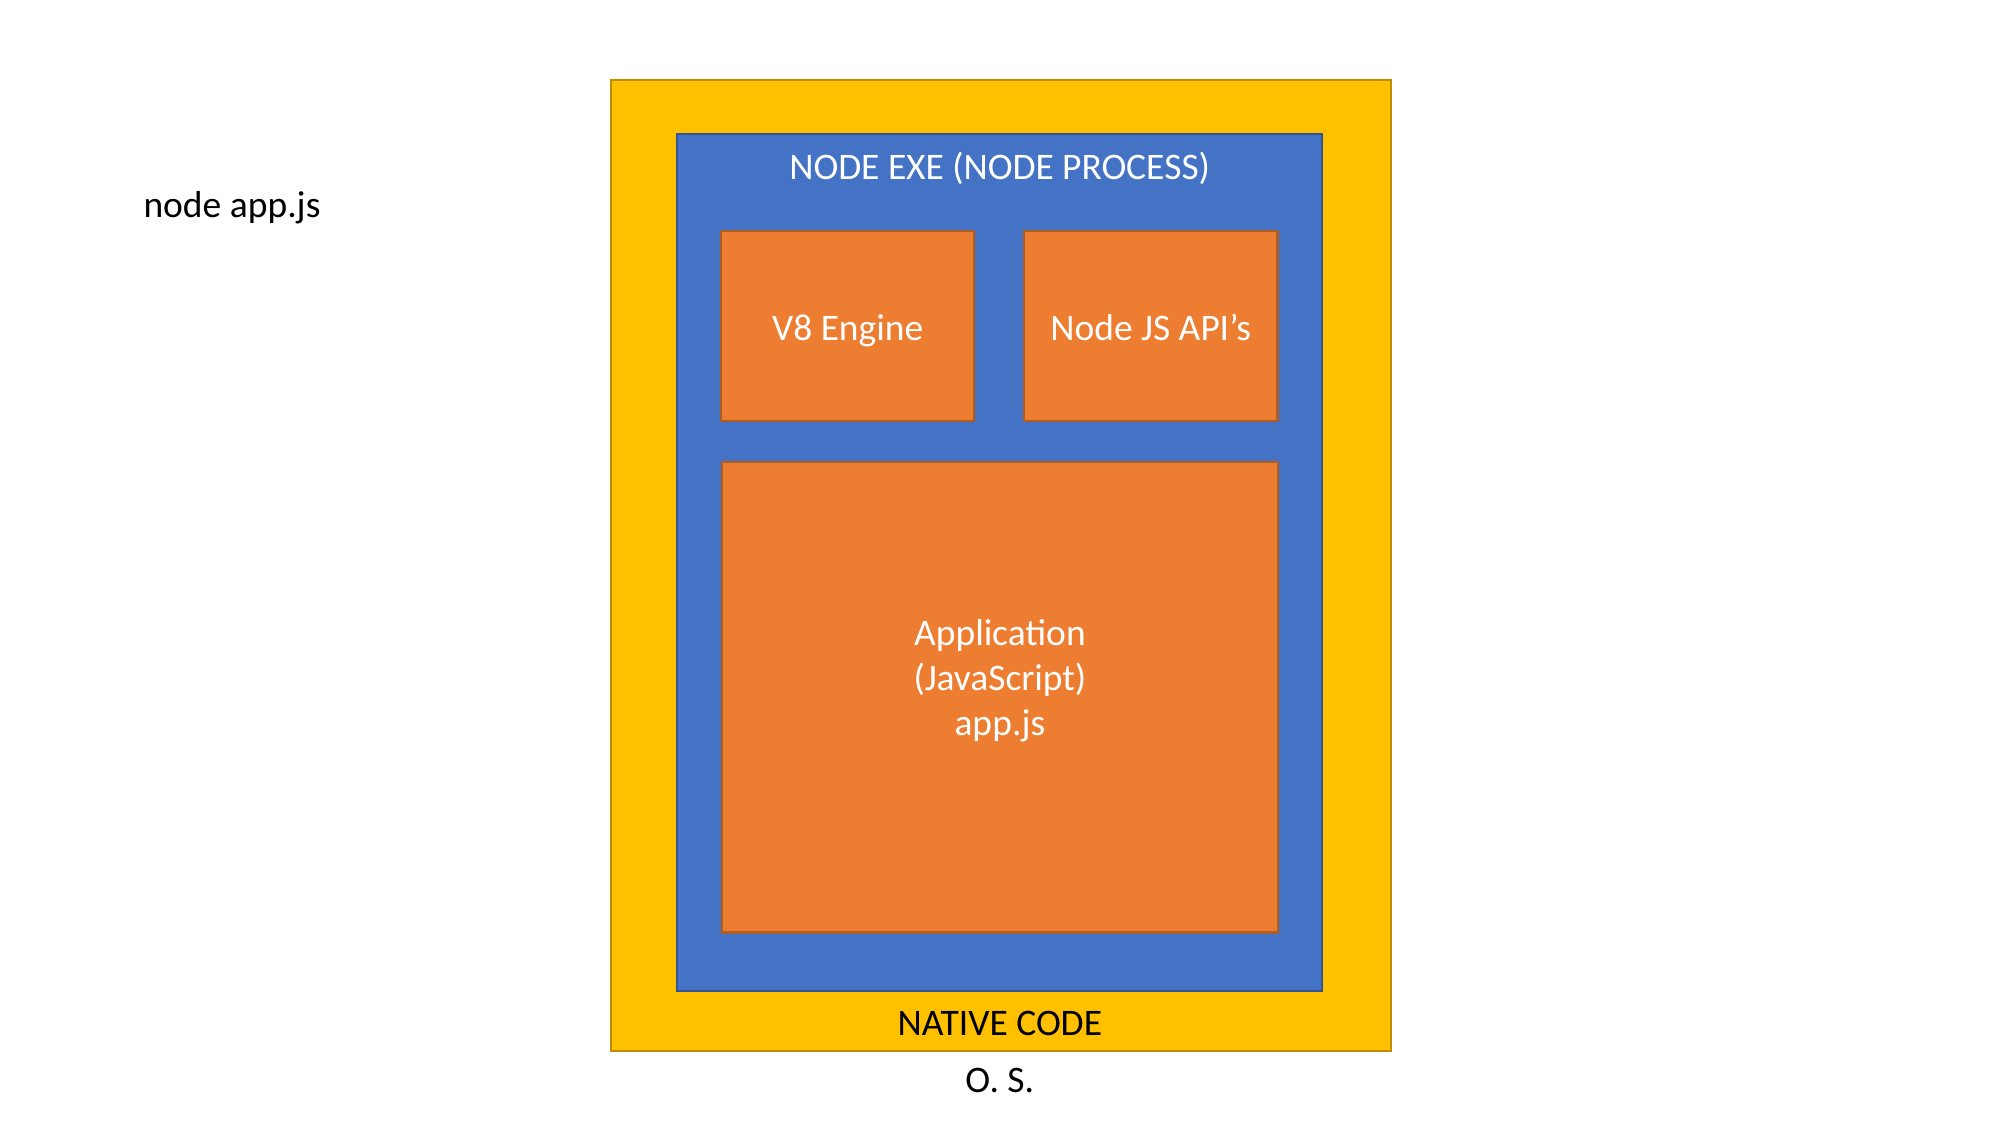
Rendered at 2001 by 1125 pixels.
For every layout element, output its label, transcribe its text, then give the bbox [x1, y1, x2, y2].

text_box node app.js [128, 172, 336, 232]
text_box V8 Engine [720, 230, 975, 422]
text_box Node JS API’s [1023, 230, 1279, 422]
text_box Application (JavaScript) app.js [721, 461, 1279, 934]
text_box O. S. [950, 1051, 1050, 1108]
text_box NATIVE CODE [882, 992, 1118, 1051]
text_box [610, 79, 1392, 1052]
text_box NODE EXE (NODE PROCESS) [676, 133, 1323, 992]
